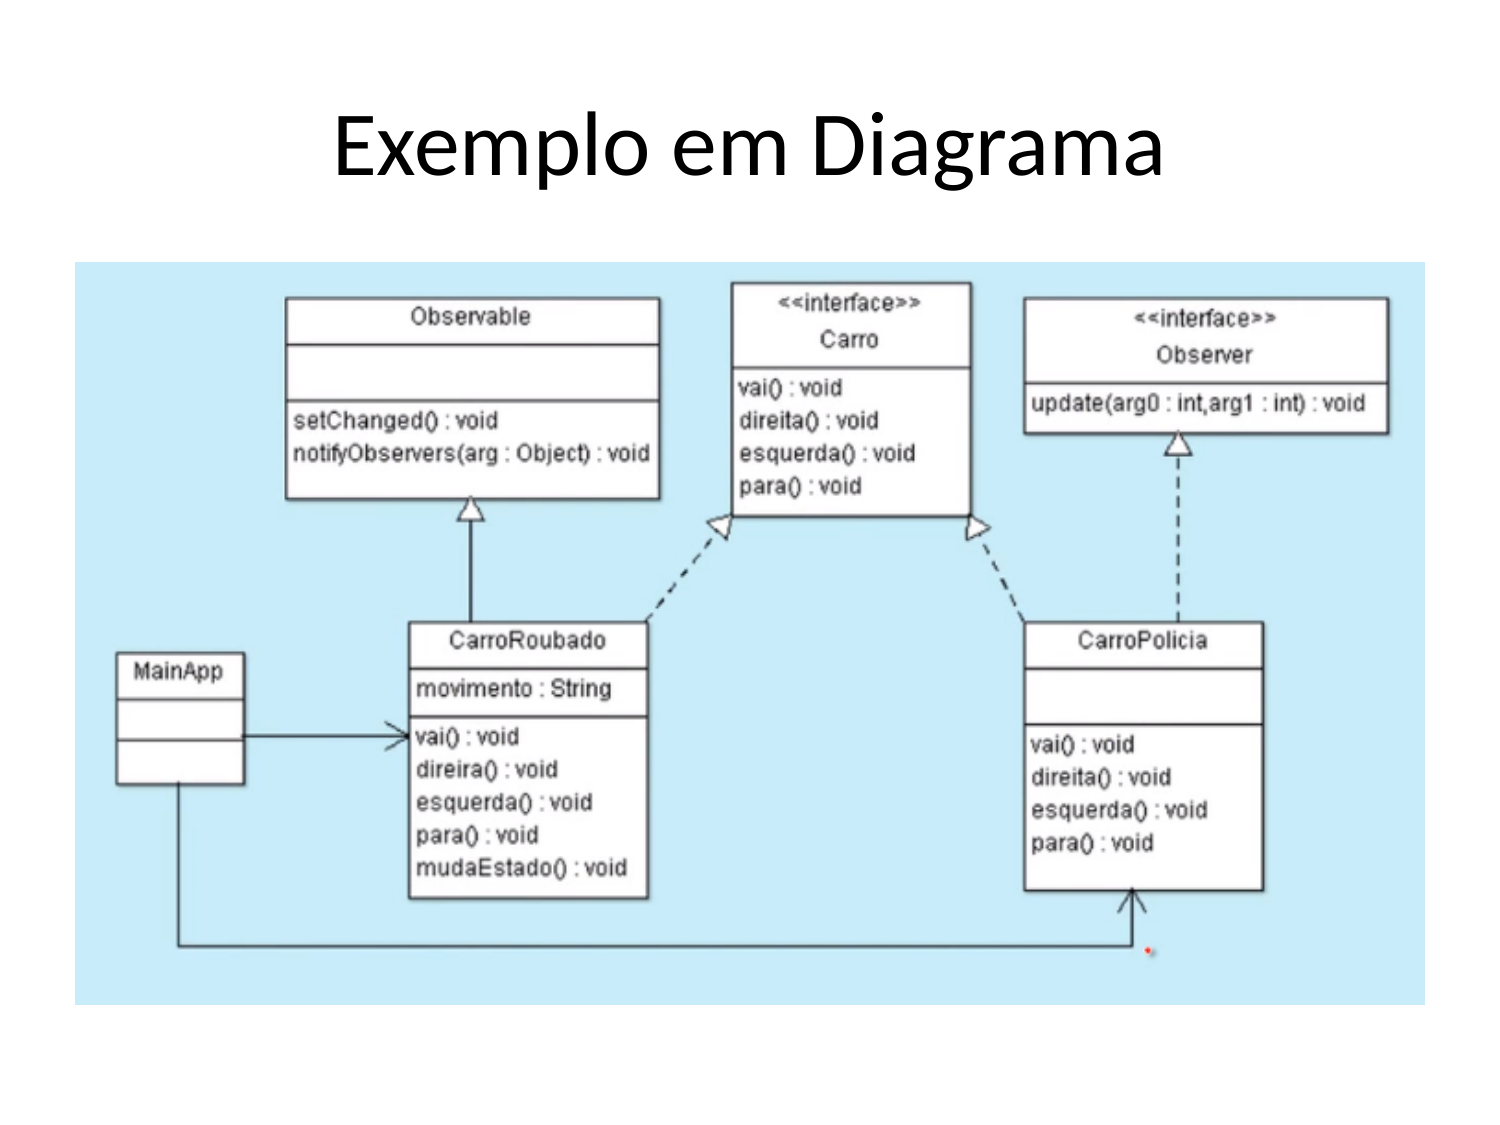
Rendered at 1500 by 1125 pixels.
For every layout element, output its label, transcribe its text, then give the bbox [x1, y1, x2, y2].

title Exemplo em Diagrama [75, 45, 1425, 233]
picture [74, 262, 1426, 1006]
